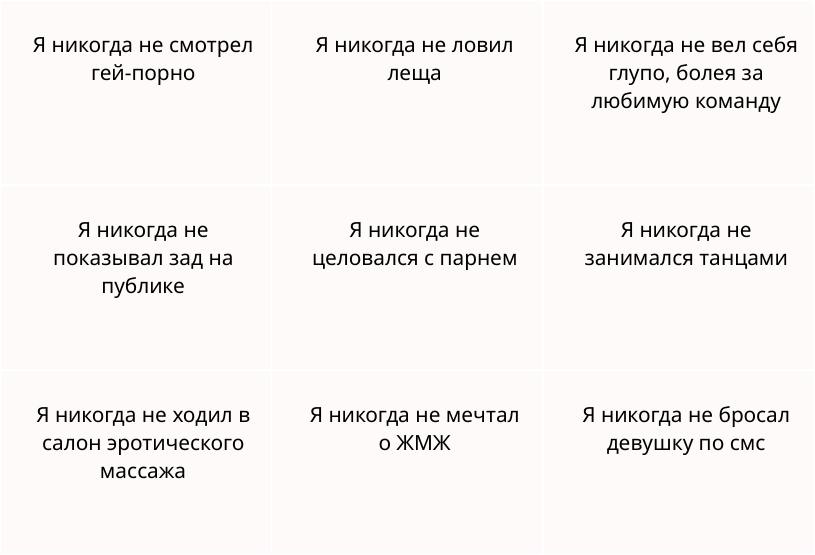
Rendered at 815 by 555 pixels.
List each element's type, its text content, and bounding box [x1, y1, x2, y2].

table_cell Я никогда не бросал девушку по смс [544, 371, 814, 554]
table_cell Я никогда не целовался с парнем [272, 186, 542, 369]
table_header Я никогда не смотрел гей-порно [1, 1, 271, 184]
table_cell Я никогда не мечтал о ЖМЖ [272, 371, 542, 554]
table_cell Я никогда не занимался танцами [544, 186, 814, 369]
table_header Я никогда не ловил леща [272, 1, 542, 184]
table_cell Я никогда не ходил в салон эротического массажа [1, 371, 271, 554]
table_cell Я никогда не показывал зад на публике [1, 186, 271, 369]
table_header Я никогда не вел себя глупо, болея за любимую команду [544, 1, 814, 184]
